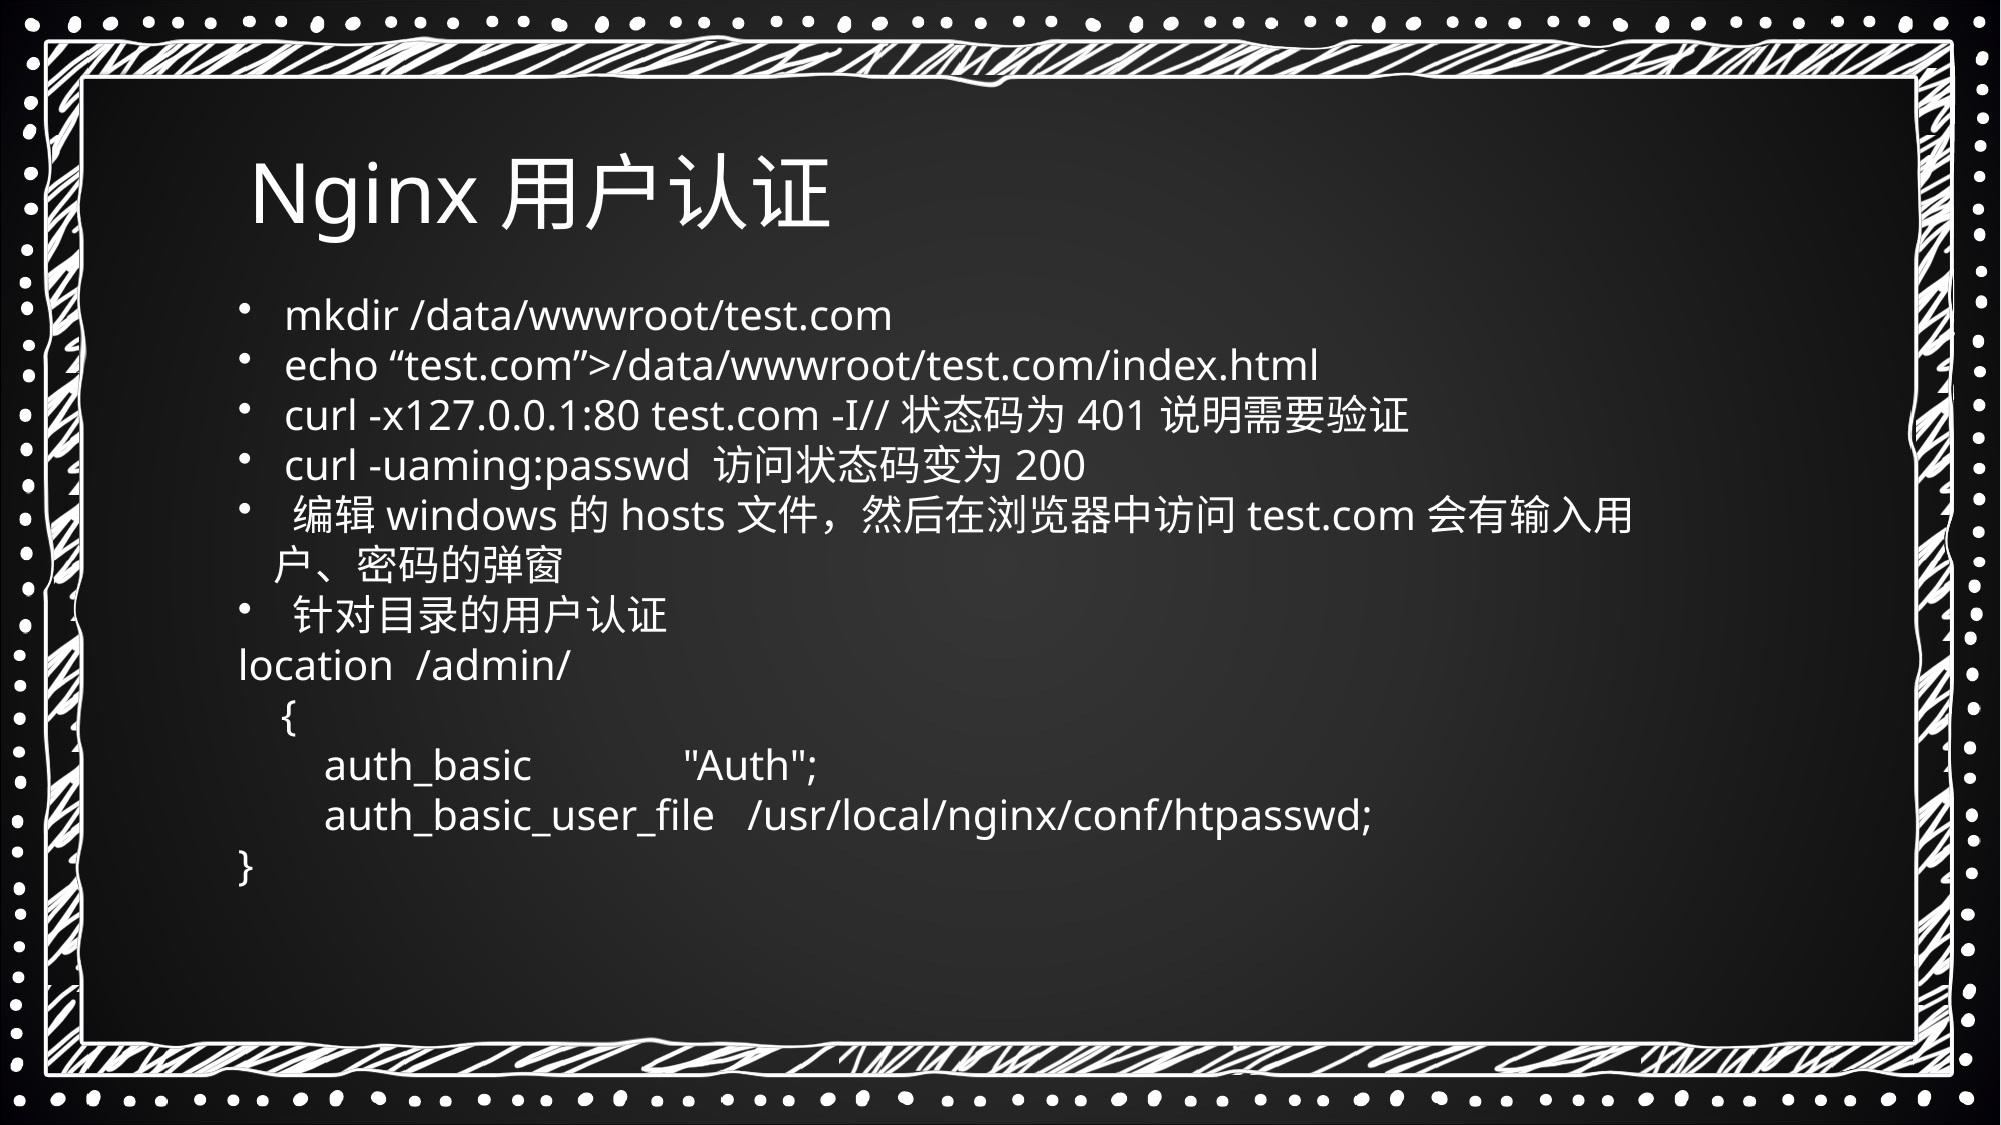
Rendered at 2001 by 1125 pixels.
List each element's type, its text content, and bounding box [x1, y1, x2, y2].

text_box Nginx用户认证 [240, 133, 1530, 248]
text_box mkdir /data/wwwroot/test.com echo “test.com”>/data/wwwroot/test.com/index.html curl -x127.0.0.1:80 test.com -I//状态码为401说明需要验证 curl -uaming:passwd 访问状态码变为200 编辑windows的hosts文件，然后在浏览器中访问test.com会有输入用户、密码的弹窗 针对目录的用户认证 location /admin/ { auth_basic "Auth"; auth_basic_user_file /usr/local/nginx/conf/htpasswd; } [230, 281, 1699, 897]
picture [0, 0, 2001, 1125]
